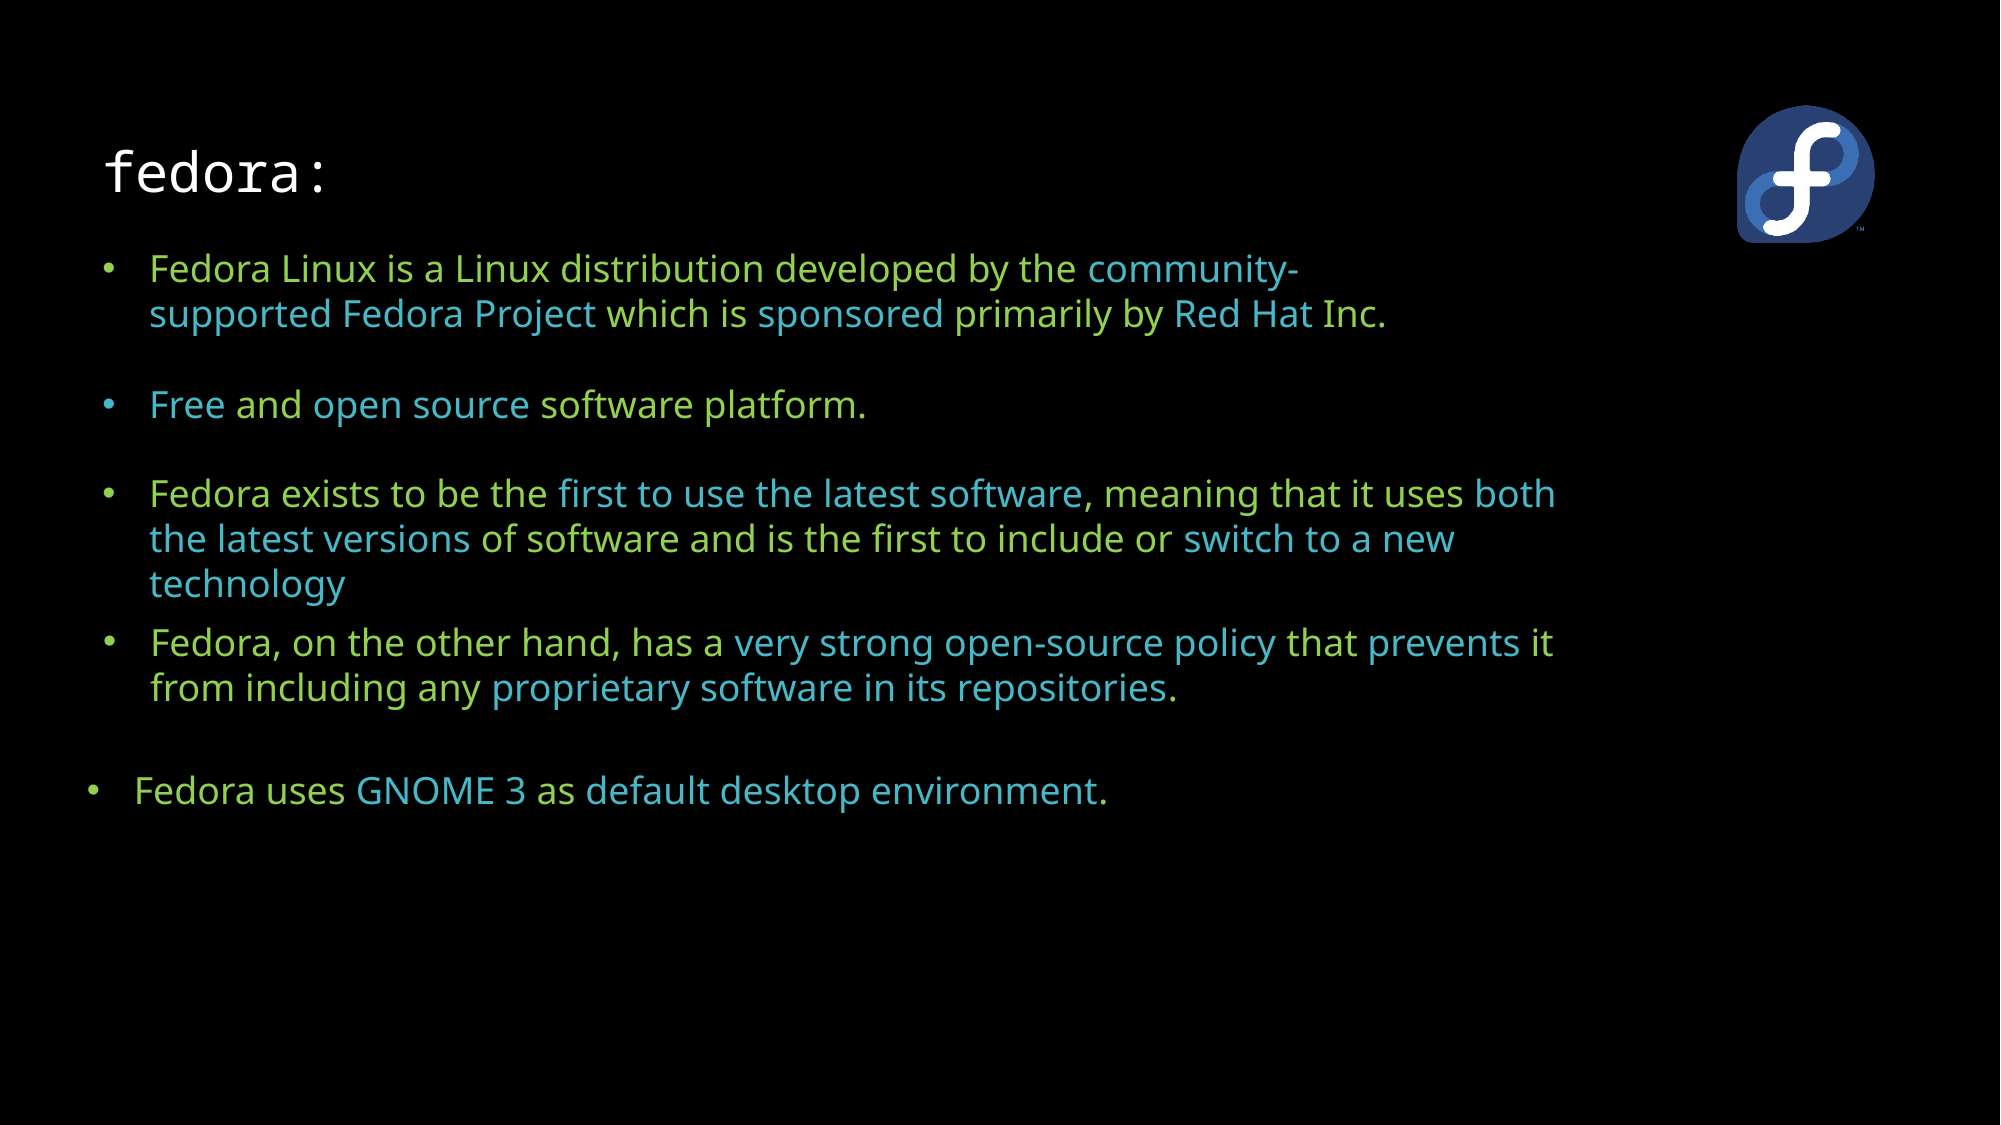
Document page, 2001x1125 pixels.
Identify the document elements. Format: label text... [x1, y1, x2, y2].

picture [1737, 105, 1875, 243]
title fedora: [87, 137, 825, 213]
text_box Free and open source software platform. [87, 373, 1625, 434]
text_box Fedora Linux is a Linux distribution developed by the community-supported Fedora Project which is sponsored primarily by Red Hat Inc. [87, 238, 1625, 343]
text_box Fedora exists to be the first to use the latest software, meaning that it uses both the latest versions of software and is the first to include or switch to a new technology [87, 462, 1638, 613]
text_box Fedora uses GNOME 3 as default desktop environment. [72, 759, 1123, 820]
text_box Fedora, on the other hand, has a very strong open-source policy that prevents it from including any proprietary software in its repositories. [88, 611, 1638, 716]
